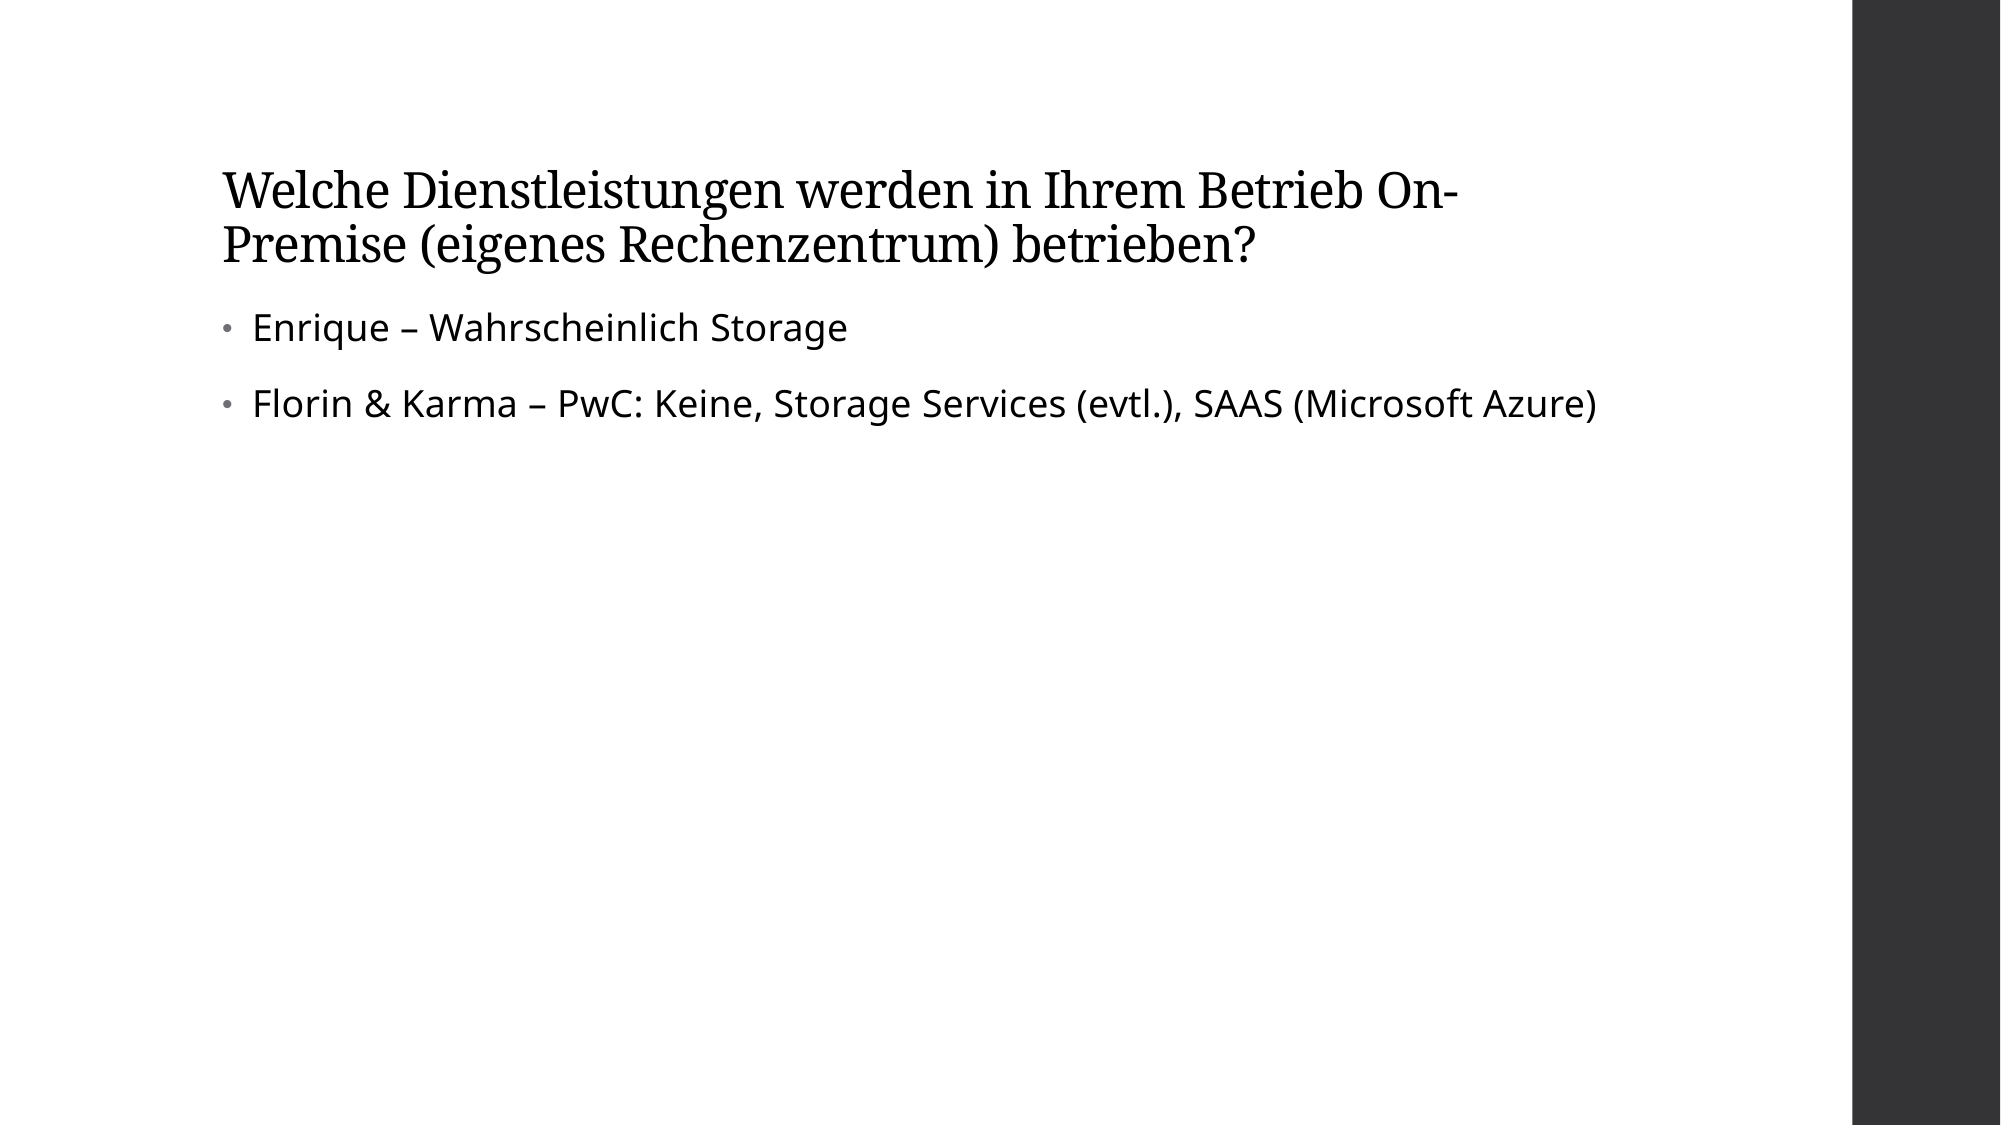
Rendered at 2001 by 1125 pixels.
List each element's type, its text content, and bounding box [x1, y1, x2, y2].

list Enrique – Wahrscheinlich Storage Florin & Karma – PwC: Keine, Storage Services (evtl.), SAAS (Microsoft Azure) [206, 299, 1617, 1014]
title Welche Dienstleistungen werden in Ihrem Betrieb On-Premise (eigenes Rechenzentrum) betrieben? [206, 60, 1618, 281]
